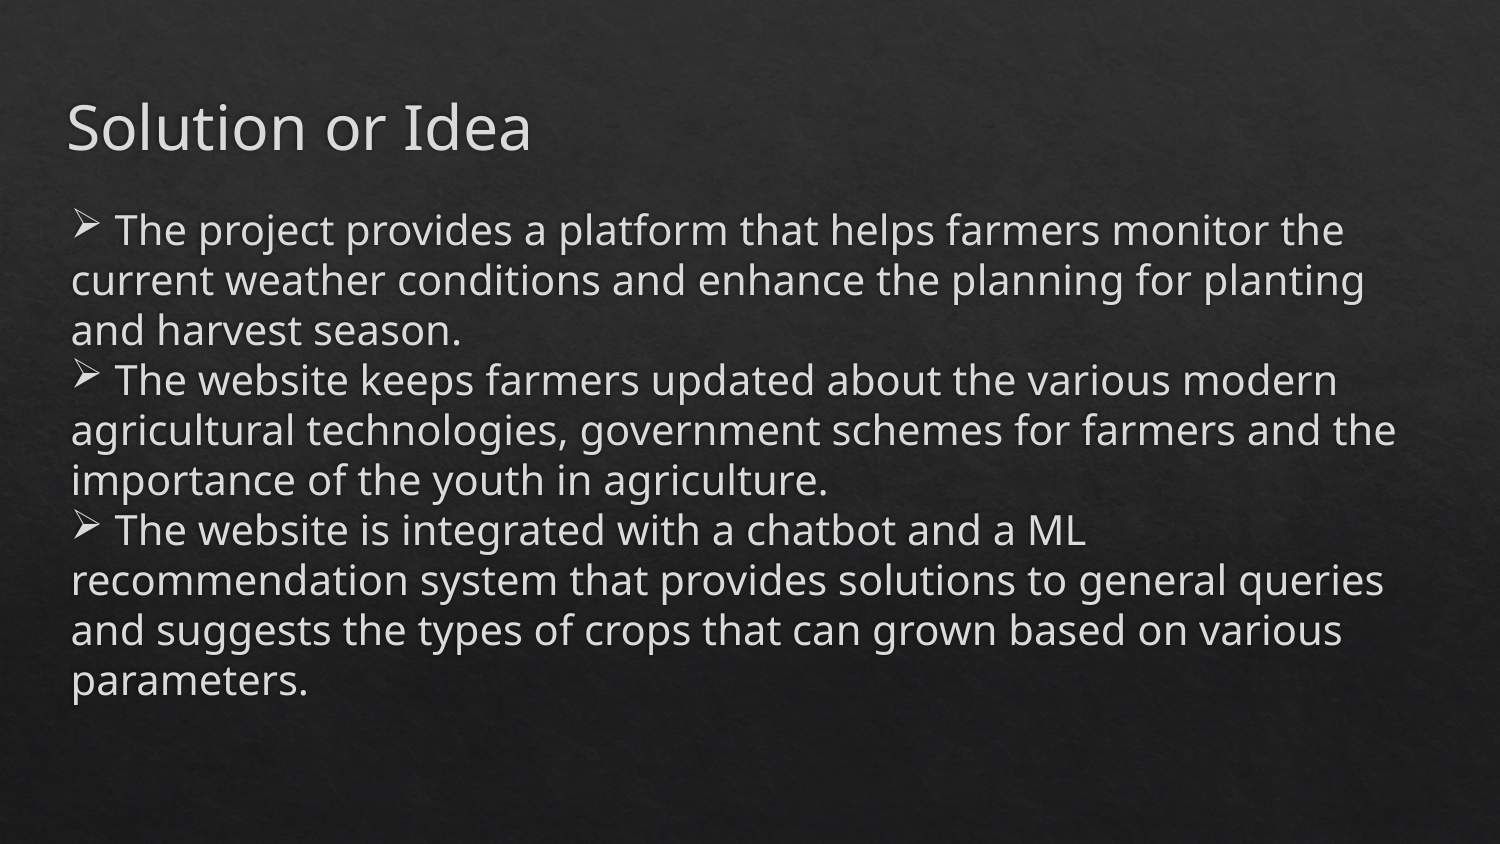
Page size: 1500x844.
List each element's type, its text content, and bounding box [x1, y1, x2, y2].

title Solution or Idea [51, 72, 1449, 167]
list The project provides a platform that helps farmers monitor the current weather conditions and enhance the planning for planting and harvest season. The website keeps farmers updated about the various modern agricultural technologies, government schemes for farmers and the importance of the youth in agriculture. The website is integrated with a chatbot and a ML recommendation system that provides solutions to general queries and suggests the types of crops that can grown based on various parameters. [51, 189, 1449, 750]
